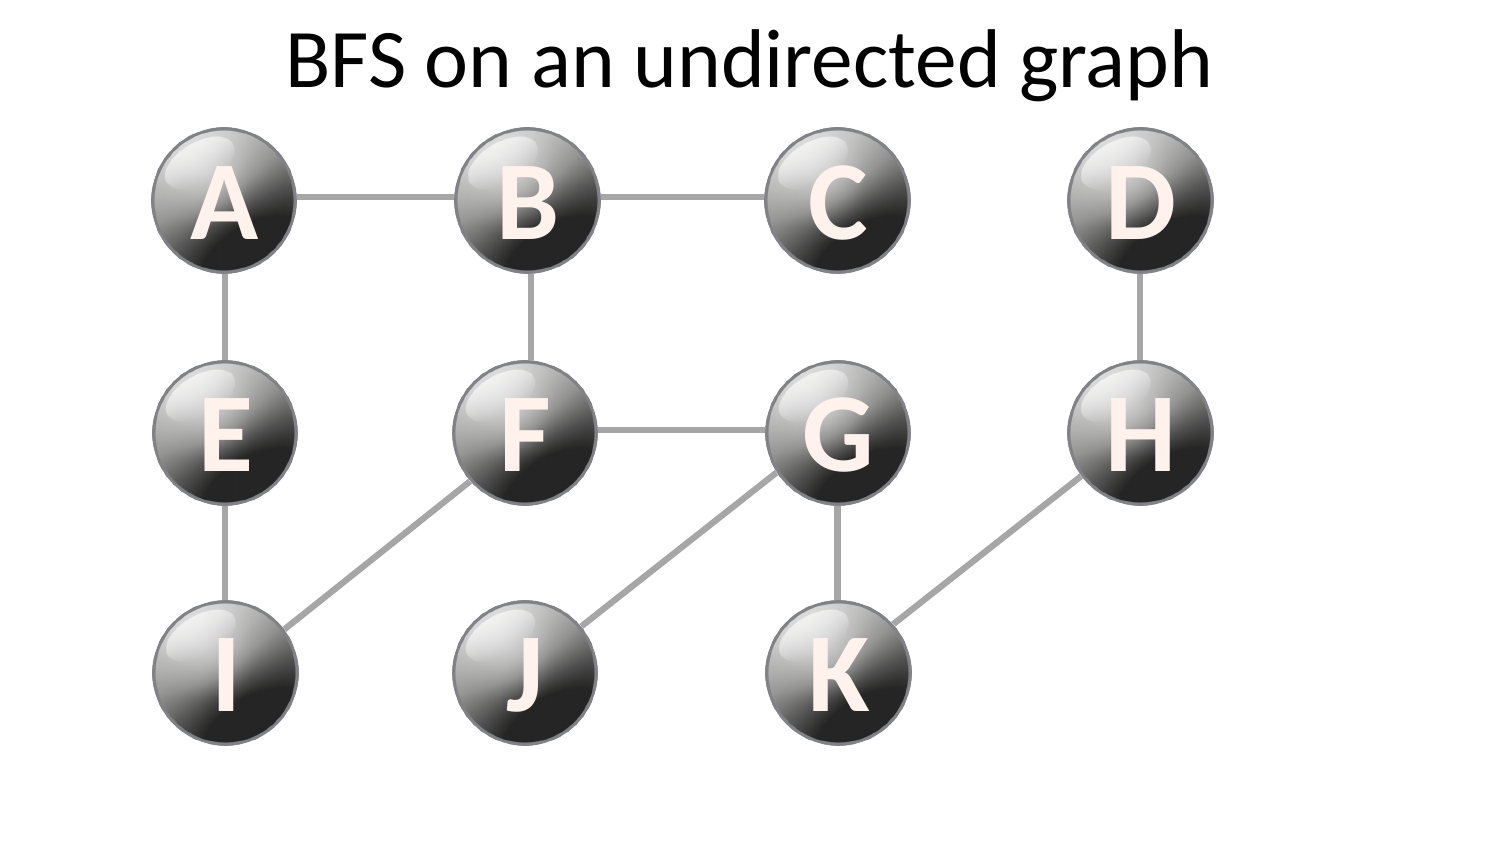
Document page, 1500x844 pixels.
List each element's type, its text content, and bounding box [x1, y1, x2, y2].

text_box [452, 119, 603, 276]
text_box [526, 434, 826, 670]
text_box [1065, 119, 1216, 276]
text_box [237, 439, 521, 667]
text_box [150, 591, 301, 748]
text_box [449, 591, 600, 748]
text_box BFS on an undirected graph [0, 0, 1500, 112]
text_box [762, 119, 913, 276]
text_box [149, 351, 300, 508]
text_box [763, 591, 914, 748]
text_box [449, 351, 600, 508]
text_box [148, 119, 299, 276]
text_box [838, 431, 1138, 667]
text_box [1065, 351, 1216, 508]
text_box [763, 351, 913, 508]
